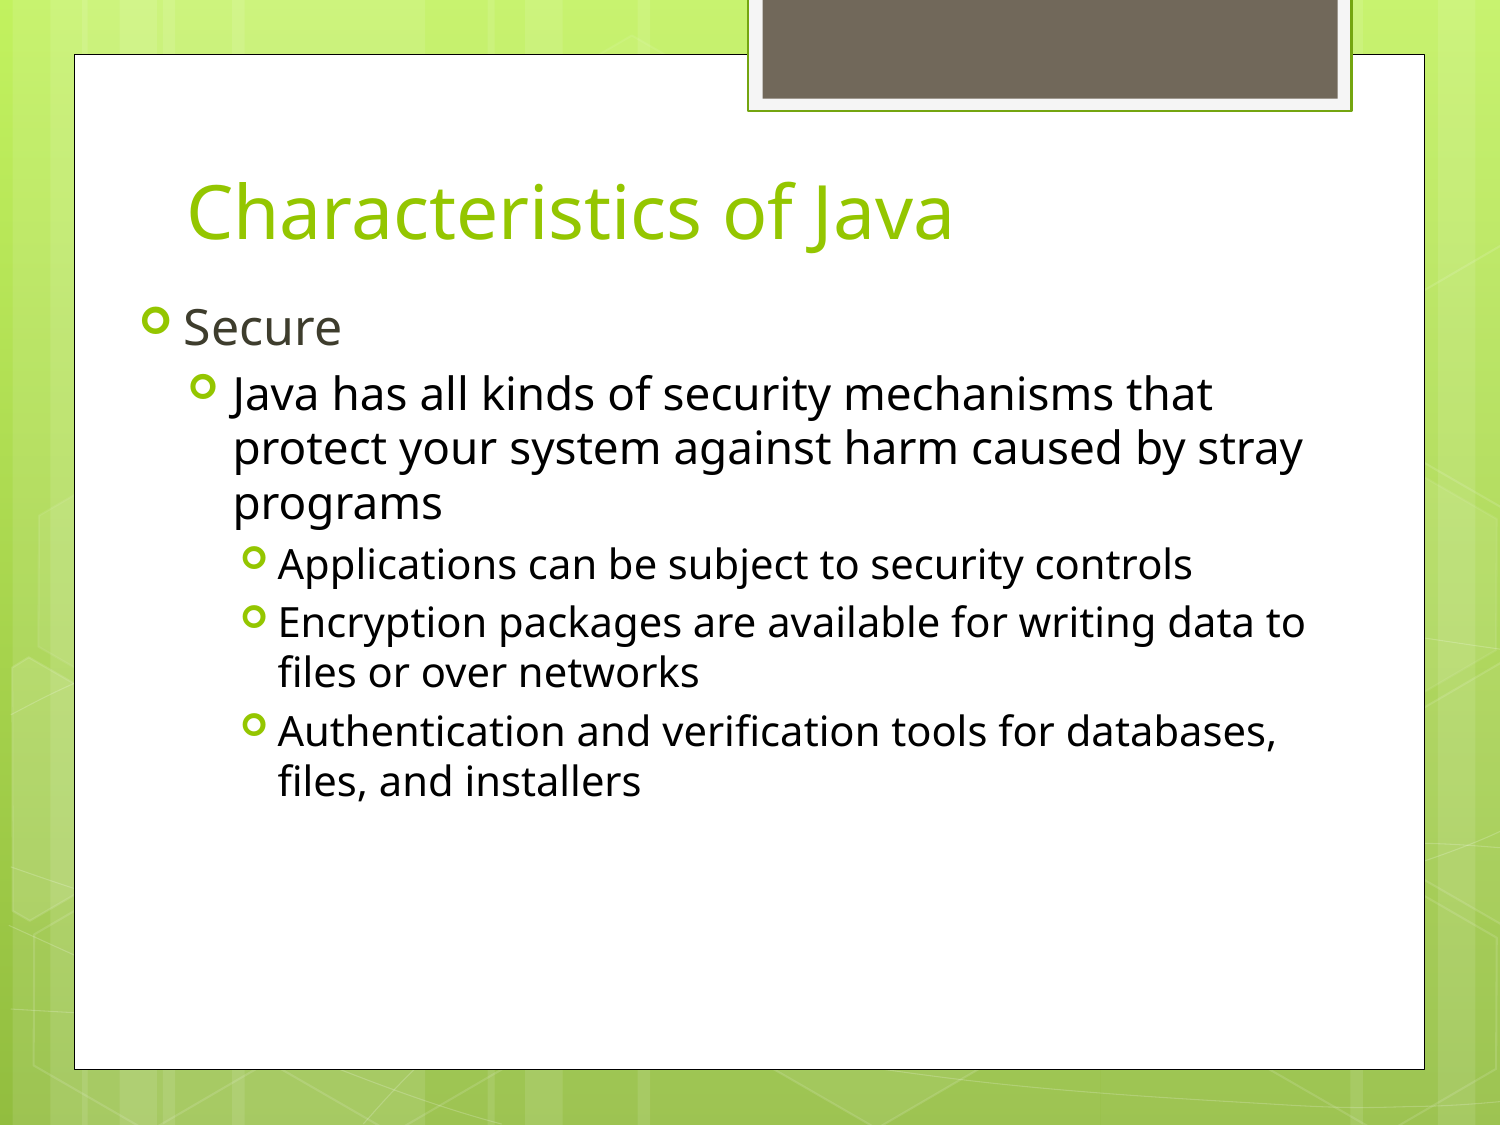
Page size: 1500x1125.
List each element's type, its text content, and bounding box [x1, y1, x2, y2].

list Secure Java has all kinds of security mechanisms that protect your system against harm caused by stray programs Applications can be subject to security controls Encryption packages are available for writing data to files or over networks Authentication and verification tools for databases, files, and installers [112, 287, 1388, 1063]
title Characteristics of Java [171, 75, 1324, 263]
